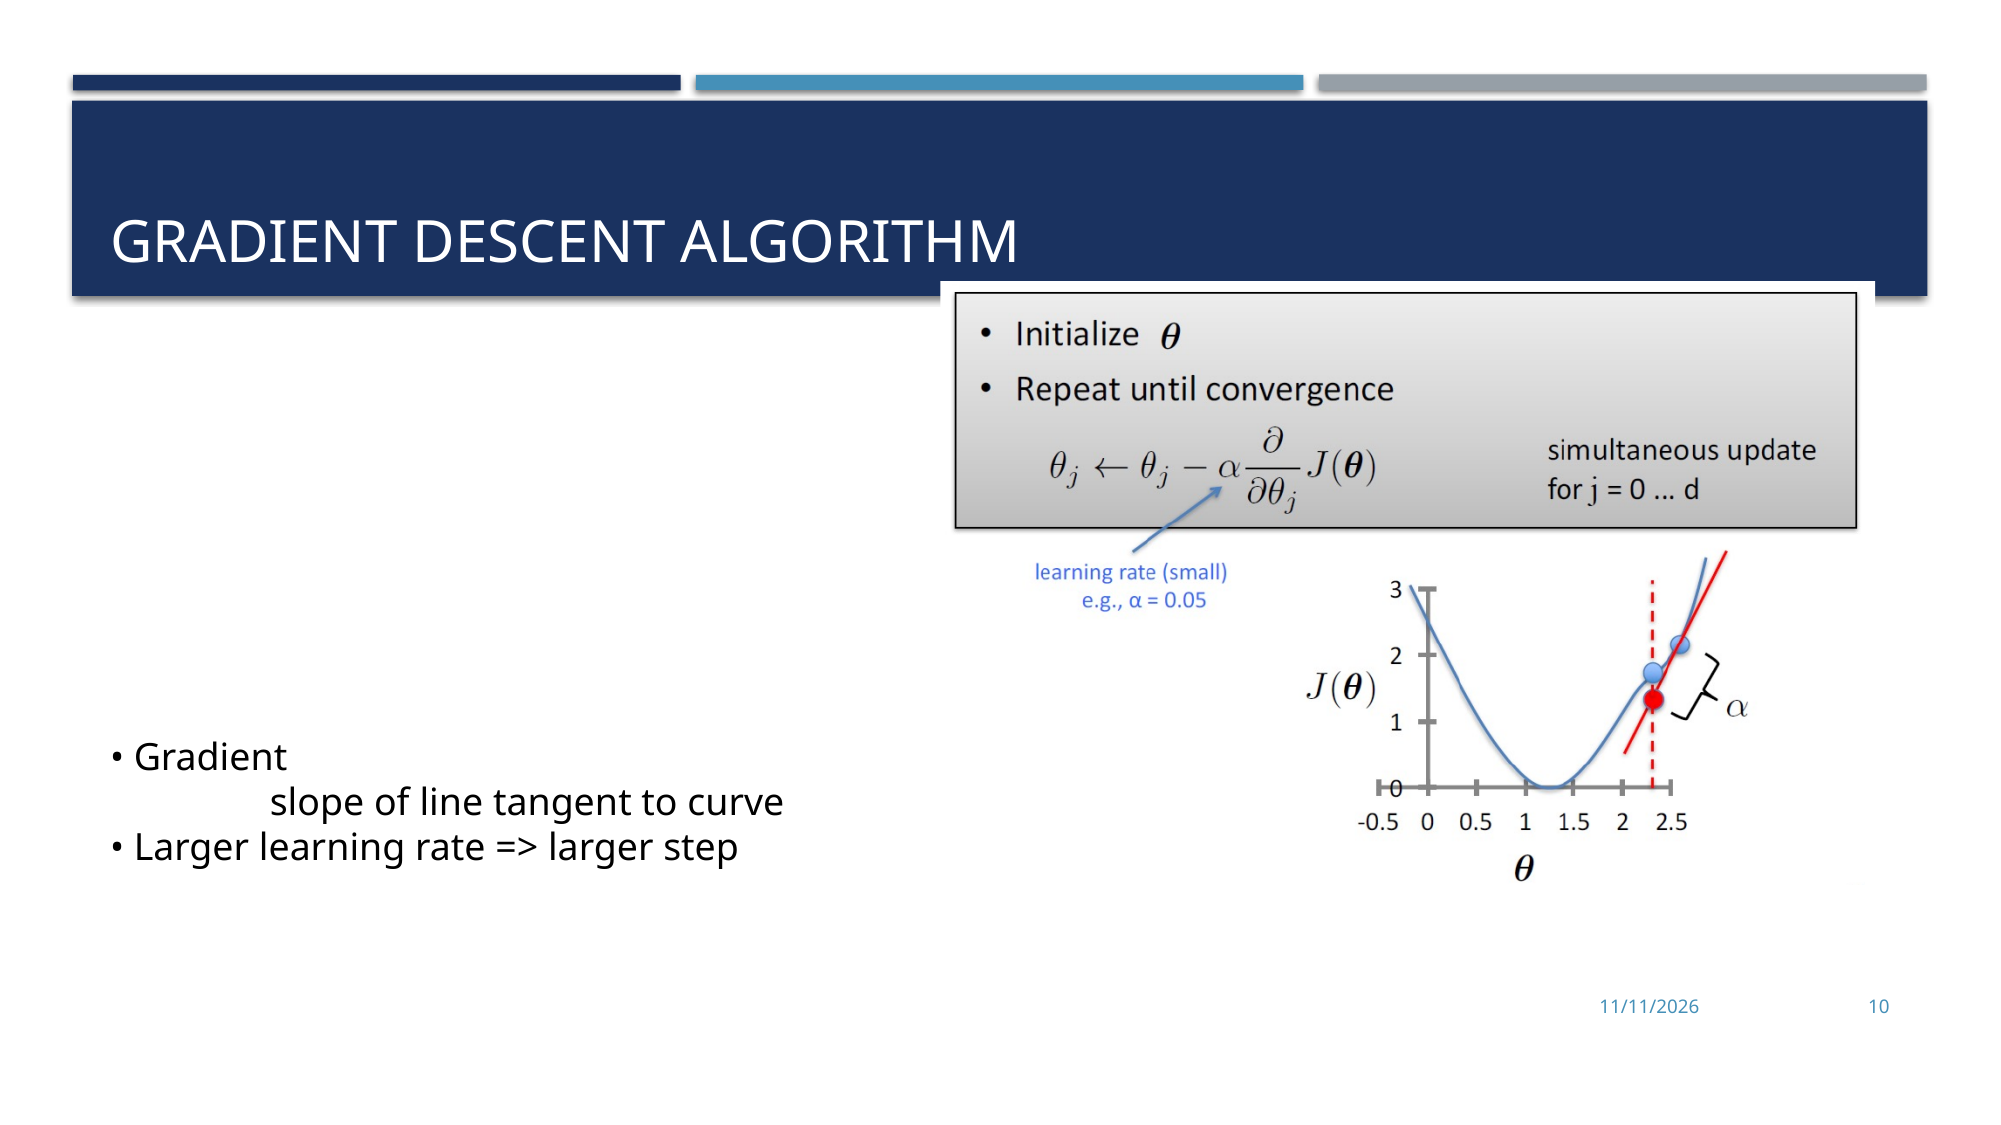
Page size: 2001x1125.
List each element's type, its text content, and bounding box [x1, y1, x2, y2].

slide_number 10 [1732, 977, 1905, 1037]
text_box • Gradient slope of line tangent to curve • Larger learning rate => larger step [95, 725, 934, 876]
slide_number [1247, 977, 1715, 1037]
title Gradient Descent algorithm [95, 115, 1905, 282]
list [939, 280, 1876, 886]
